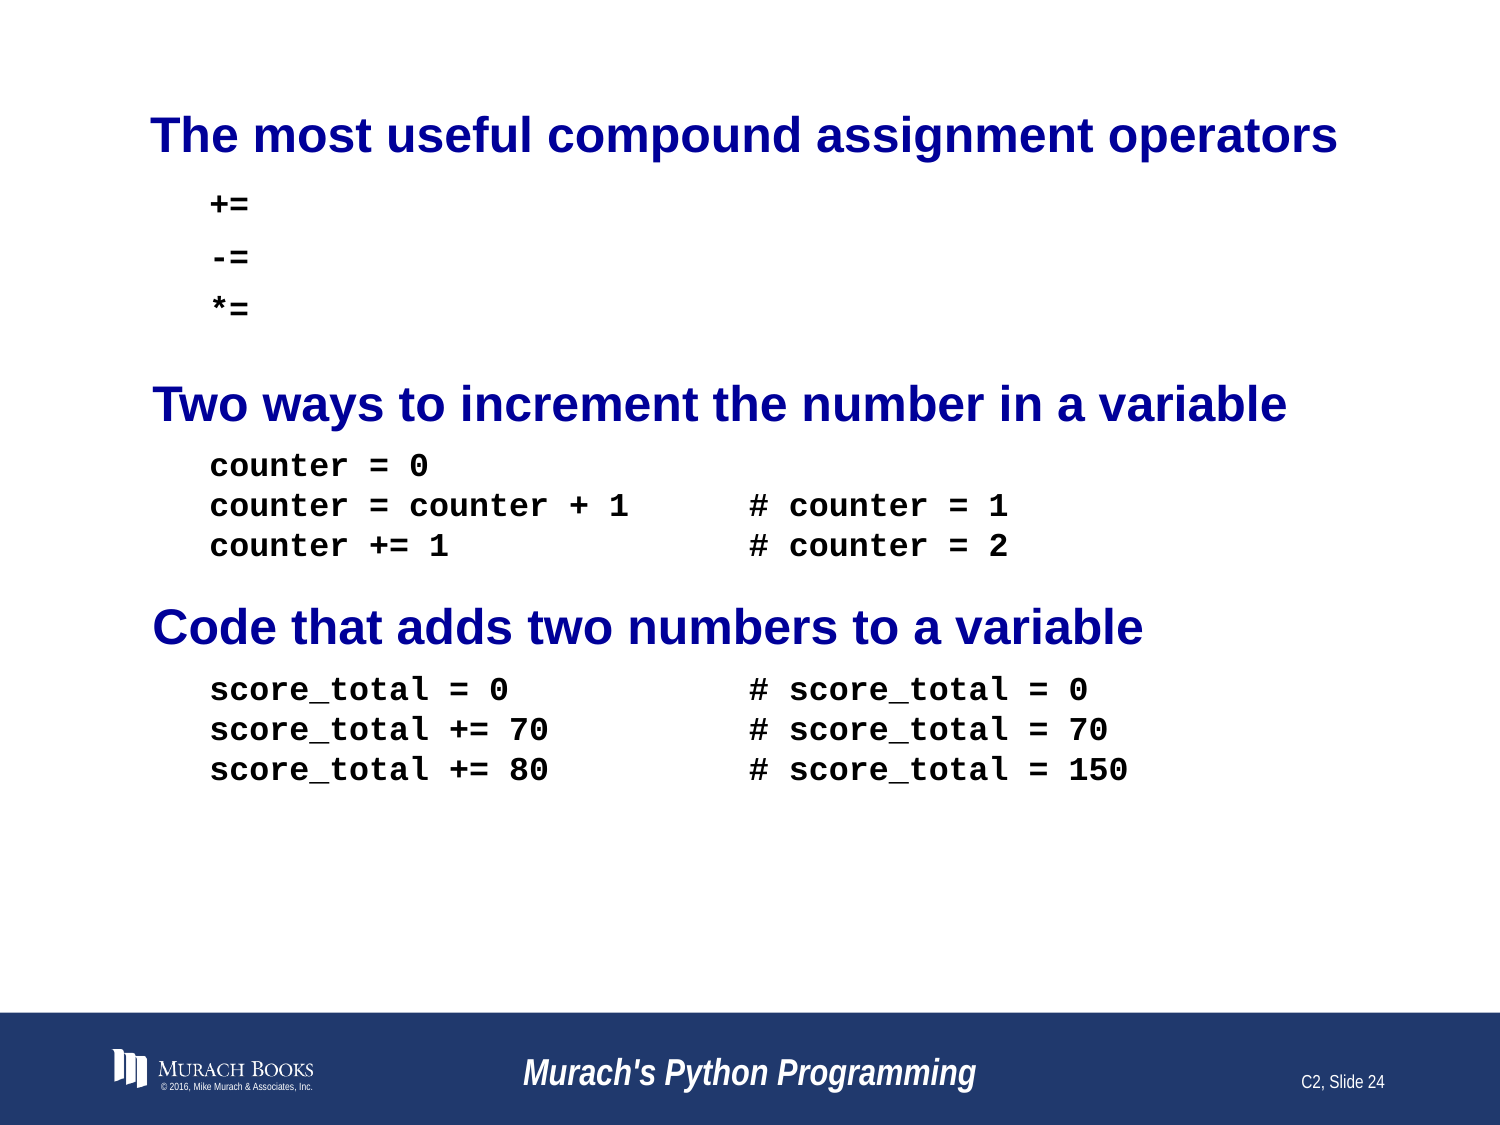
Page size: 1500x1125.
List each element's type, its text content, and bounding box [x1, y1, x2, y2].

title The most useful compound assignment operators [150, 102, 1350, 164]
footer © 2016, Mike Murach & Associates, Inc. [12, 1025, 463, 1100]
slide_number Murach's Python Programming [463, 1025, 1050, 1100]
slide_number C2, Slide 24 [1087, 1025, 1400, 1100]
list += -= *= Two ways to increment the number in a variable counter = 0 counter = counter + 1 # counter = 1 counter += 1 # counter = 2 Code that adds two numbers to a variable score_total = 0 # score_total = 0 score_total += 70 # score_total = 70 score_total += 80 # score_total = 150 [137, 174, 1350, 975]
